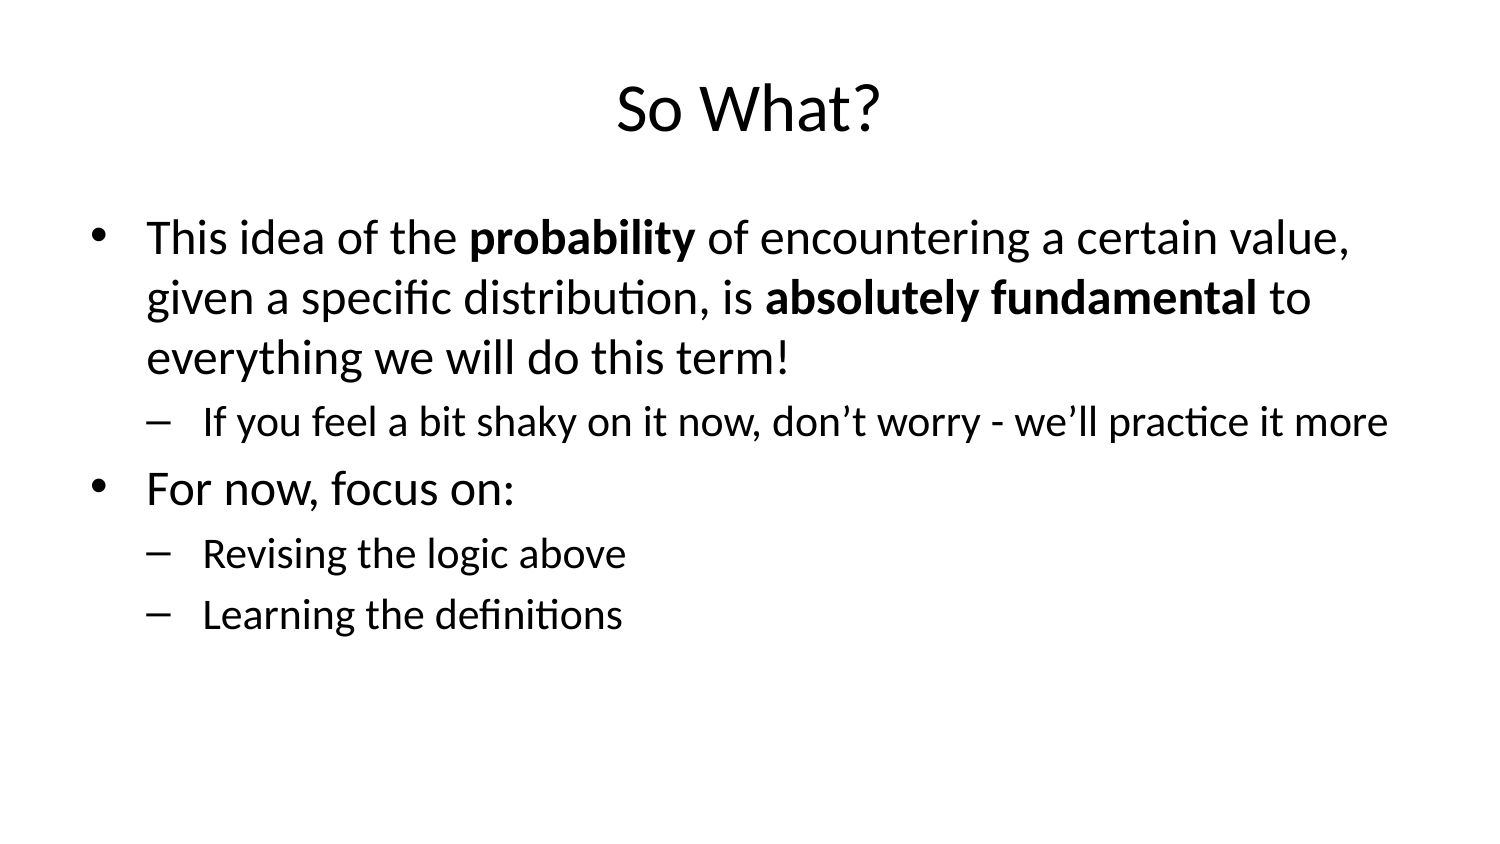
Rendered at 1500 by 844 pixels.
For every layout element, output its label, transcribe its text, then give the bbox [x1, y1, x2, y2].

list This idea of the probability of encountering a certain value, given a specific distribution, is absolutely fundamental to everything we will do this term! If you feel a bit shaky on it now, don’t worry - we’ll practice it more For now, focus on: Revising the logic above Learning the definitions [75, 196, 1425, 754]
title So What? [75, 33, 1425, 175]
